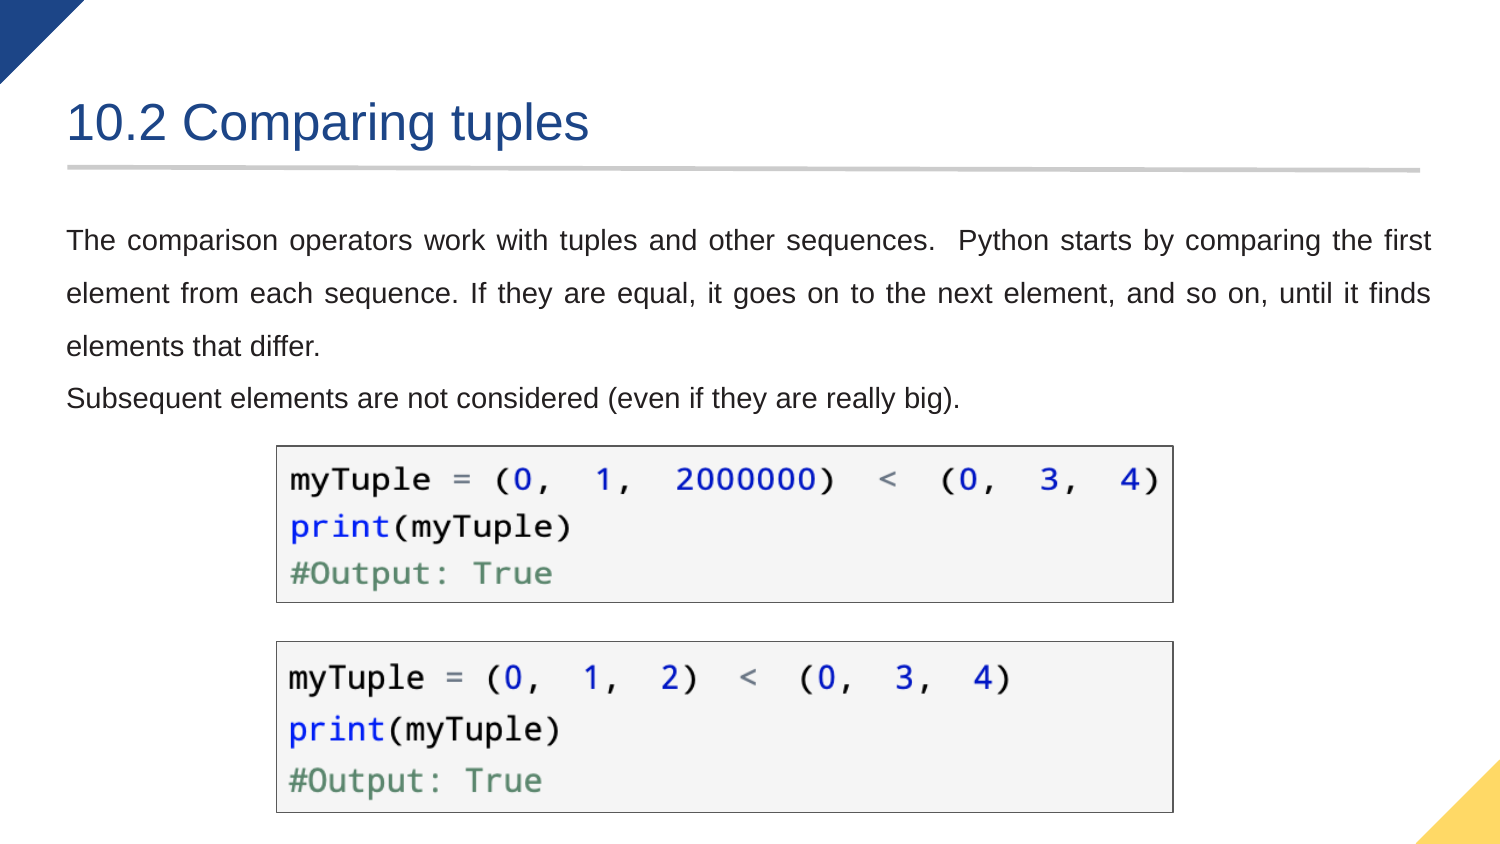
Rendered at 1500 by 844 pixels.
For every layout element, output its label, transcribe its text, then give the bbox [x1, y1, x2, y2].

text_box [0, 0, 84, 84]
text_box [67, 166, 1421, 171]
text_box [1416, 760, 1500, 844]
list The comparison operators work with tuples and other sequences. Python starts by comparing the first element from each sequence. If they are equal, it goes on to the next element, and so on, until it finds elements that differ. Subsequent elements are not considered (even if they are really big). [51, 189, 1449, 750]
picture [276, 446, 1173, 603]
picture [276, 641, 1173, 813]
title 10.2 Comparing tuples [51, 72, 1449, 167]
